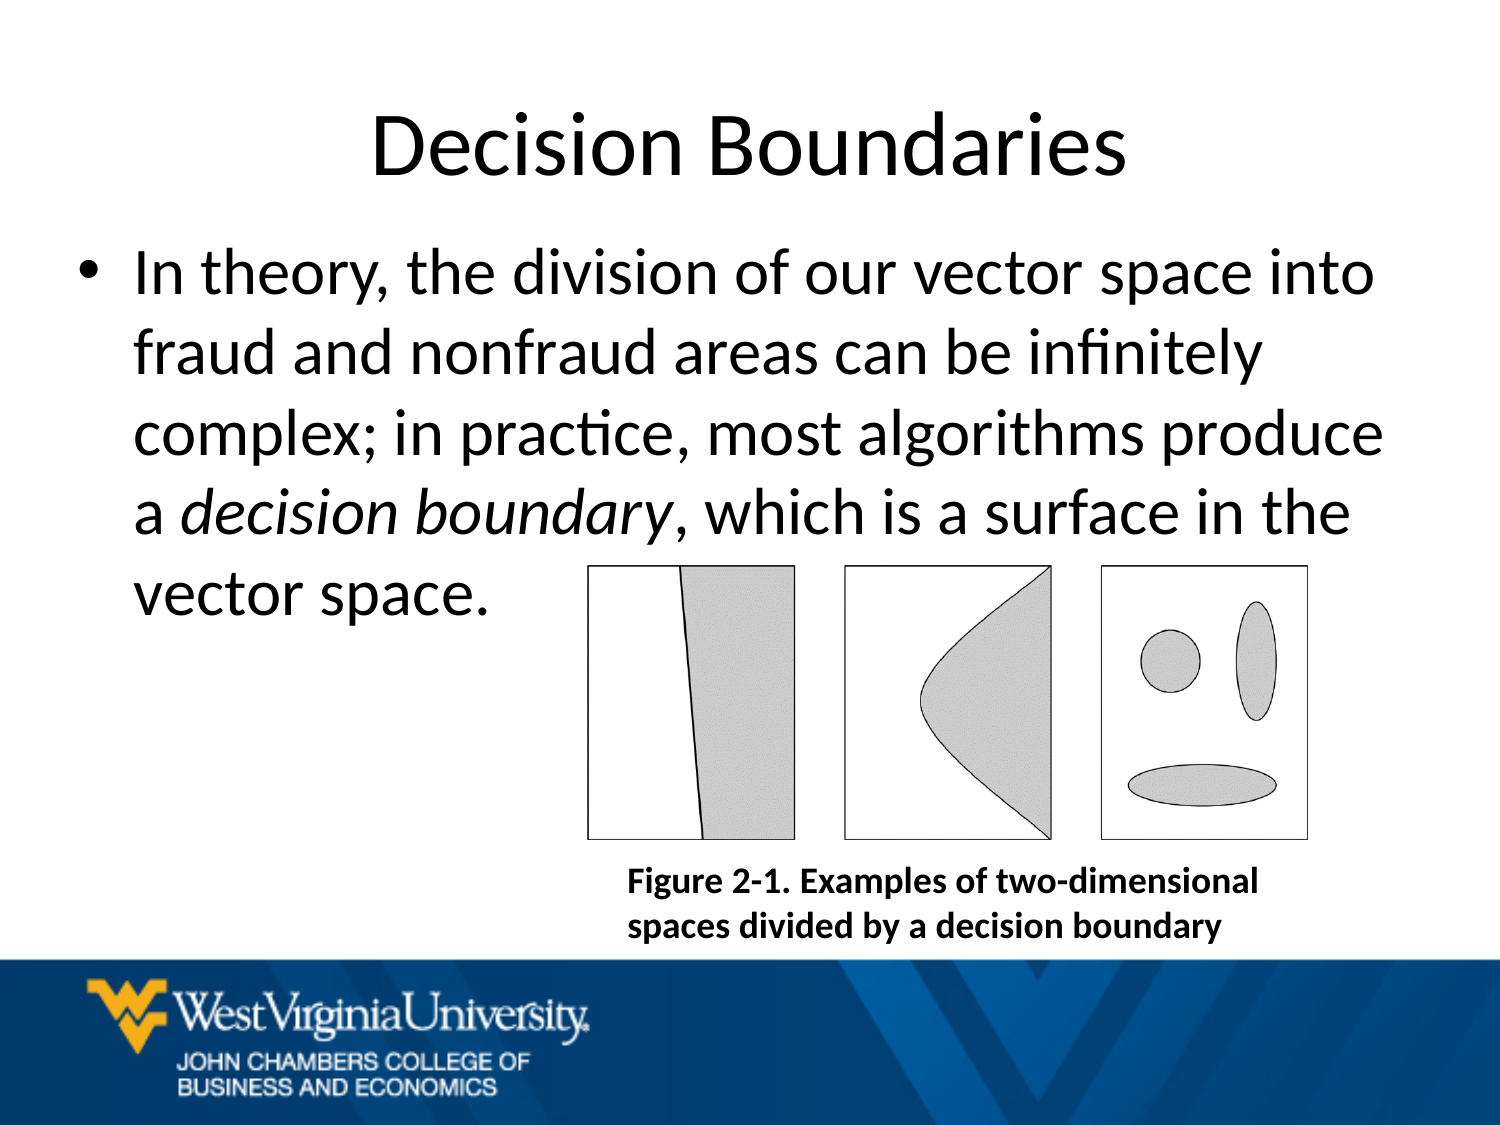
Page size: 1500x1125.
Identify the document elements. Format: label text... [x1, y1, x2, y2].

text_box Figure 2-1. Examples of two-dimensional spaces divided by a decision boundary [612, 848, 1363, 953]
picture [0, 0, 1500, 1125]
title Decision Boundaries [75, 45, 1425, 233]
list In theory, the division of our vector space into fraud and nonfraud areas can be infinitely complex; in practice, most algorithms produce a decision boundary, which is a surface in the vector space. [62, 220, 1413, 963]
